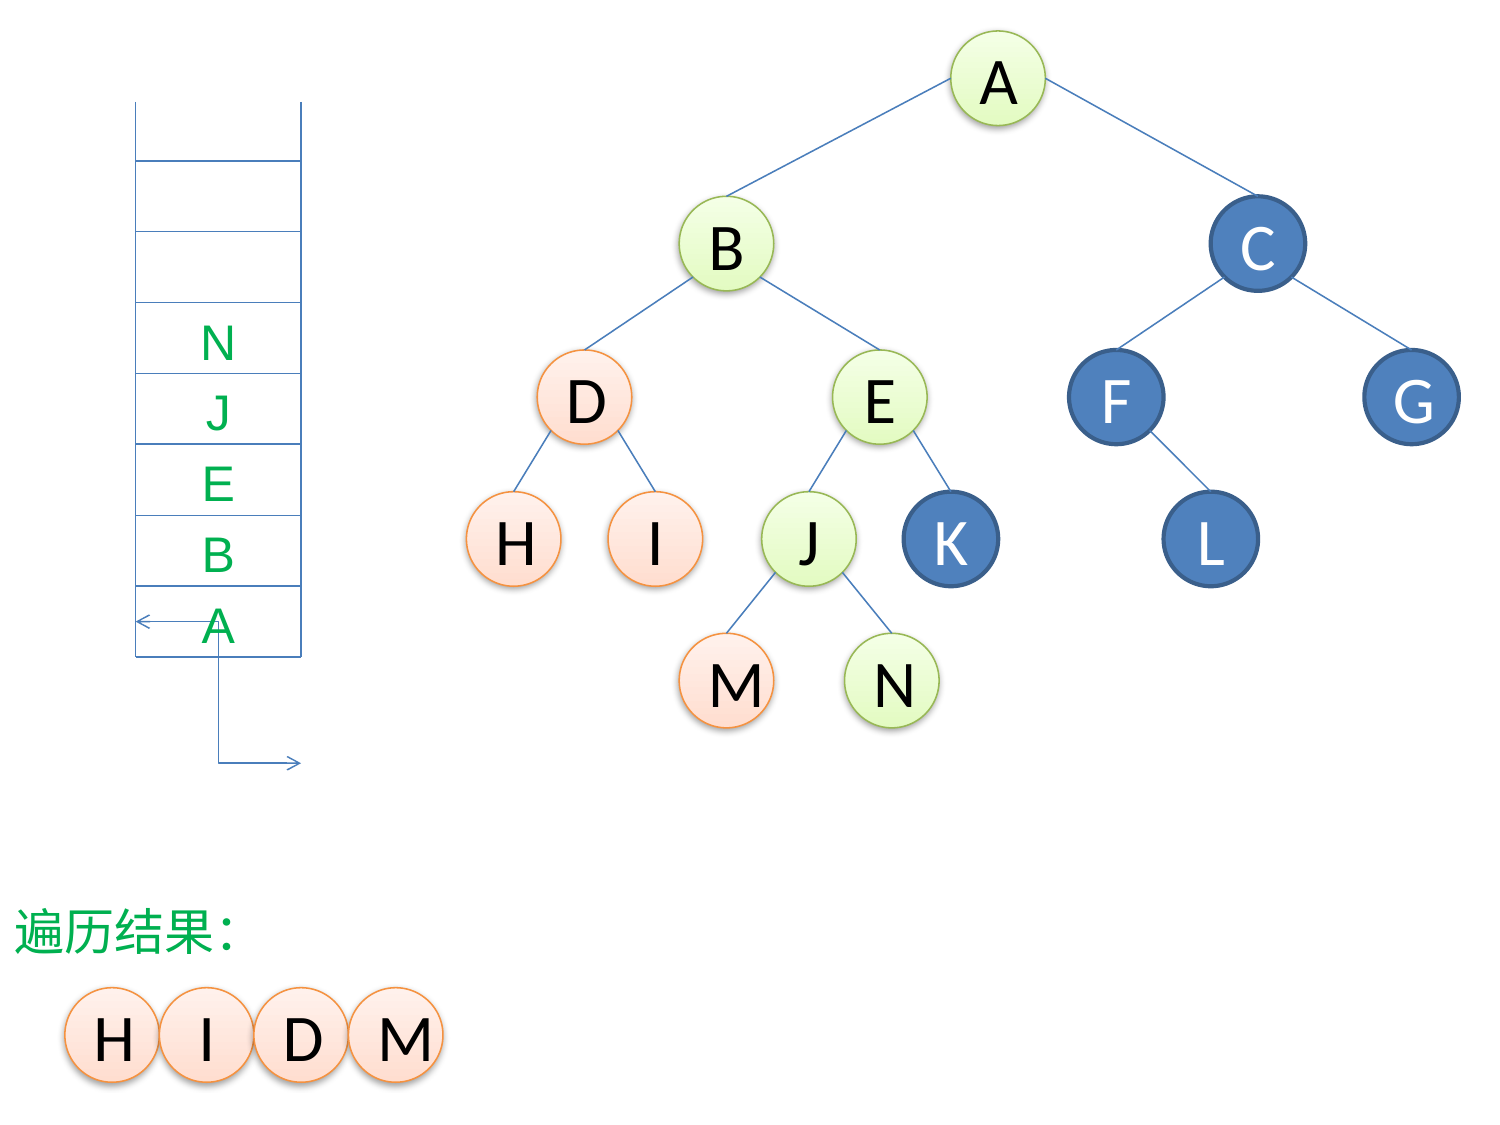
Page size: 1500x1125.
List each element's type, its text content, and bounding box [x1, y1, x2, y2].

text_box A [140, 595, 296, 620]
text_box M [347, 986, 444, 1084]
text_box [136, 519, 300, 525]
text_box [136, 587, 300, 591]
text_box [136, 445, 300, 449]
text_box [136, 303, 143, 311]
text_box H [64, 986, 158, 1084]
text_box root [136, 374, 300, 378]
text_box N [140, 310, 296, 372]
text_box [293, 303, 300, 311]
text_box D [253, 986, 347, 1084]
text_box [135, 621, 302, 764]
text_box 遍历结果： [0, 893, 266, 968]
text_box J [140, 382, 296, 443]
text_box B [140, 524, 296, 585]
text_box I [158, 986, 252, 1084]
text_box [466, 30, 1460, 729]
text_box E [140, 453, 296, 514]
